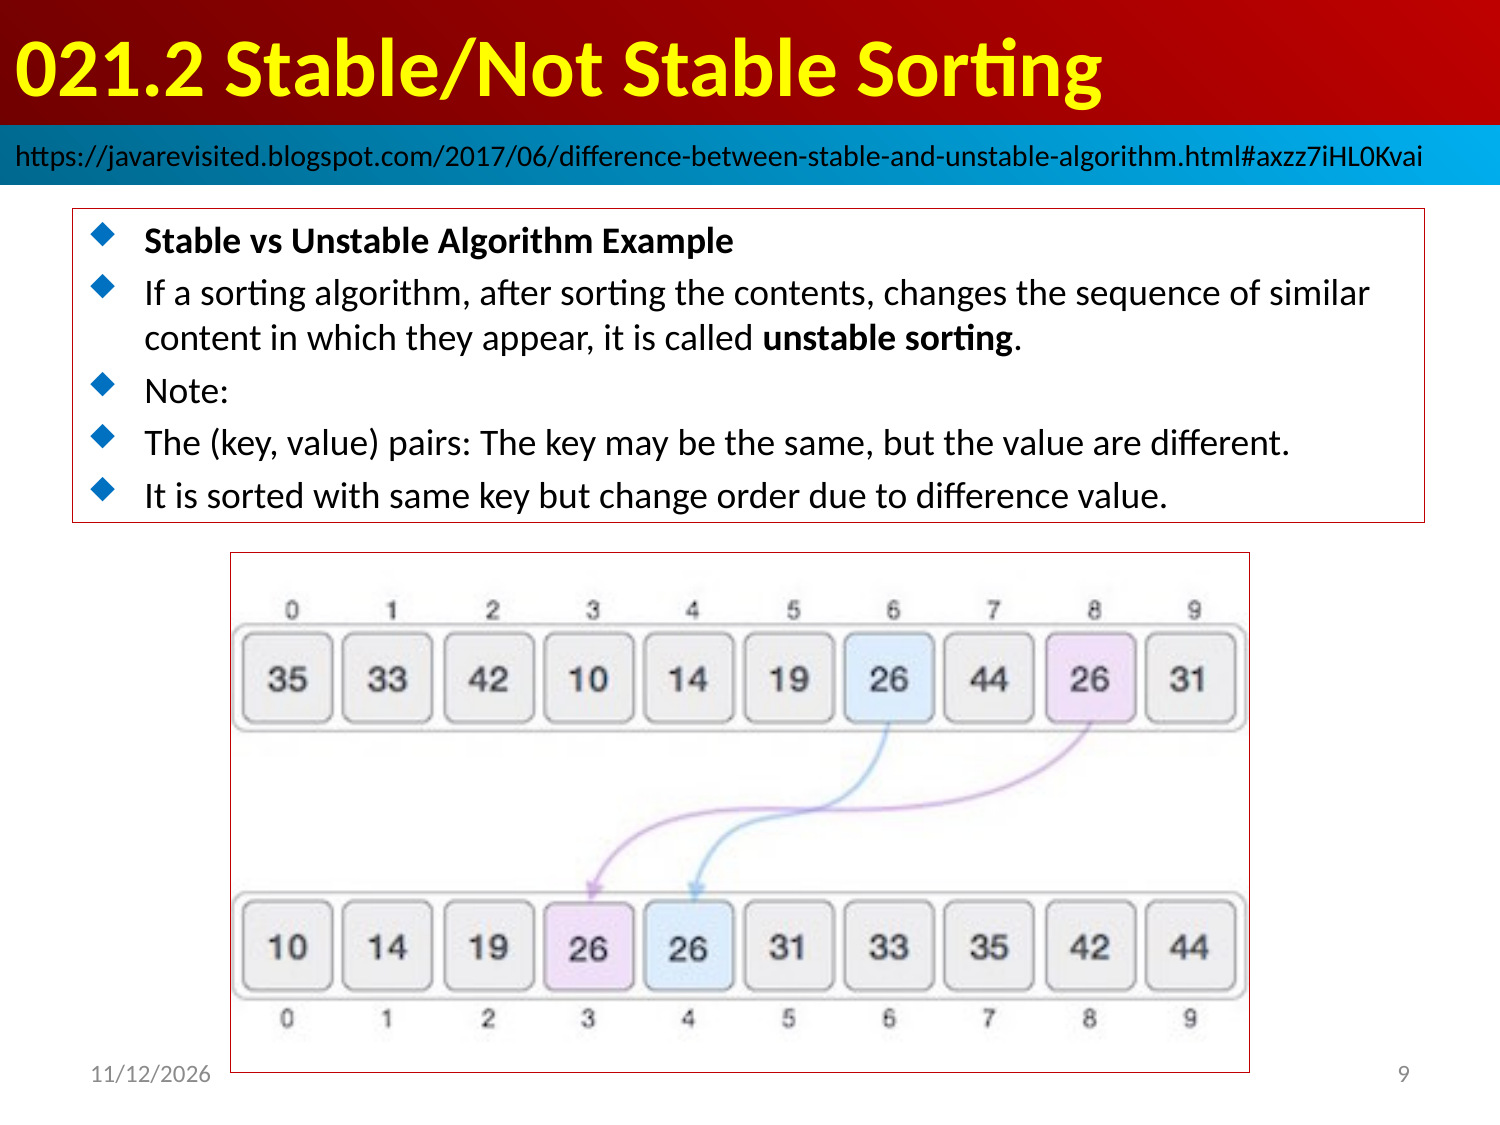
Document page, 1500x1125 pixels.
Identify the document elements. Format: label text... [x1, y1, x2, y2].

text_box https://javarevisited.blogspot.com/2017/06/difference-between-stable-and-unstable-algorithm.html#axzz7iHL0Kvai [0, 125, 1500, 185]
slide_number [75, 1042, 425, 1103]
picture [229, 552, 1251, 1073]
title 021.2 Stable/Not Stable Sorting [0, 0, 1500, 125]
slide_number 9 [1074, 1042, 1425, 1103]
subtitle Stable vs Unstable Algorithm Example If a sorting algorithm, after sorting the contents, changes the sequence of similar content in which they appear, it is called unstable sorting. Note: The (key, value) pairs: The key may be the same, but the value are different. It is sorted with same key but change order due to difference value. [72, 208, 1425, 523]
